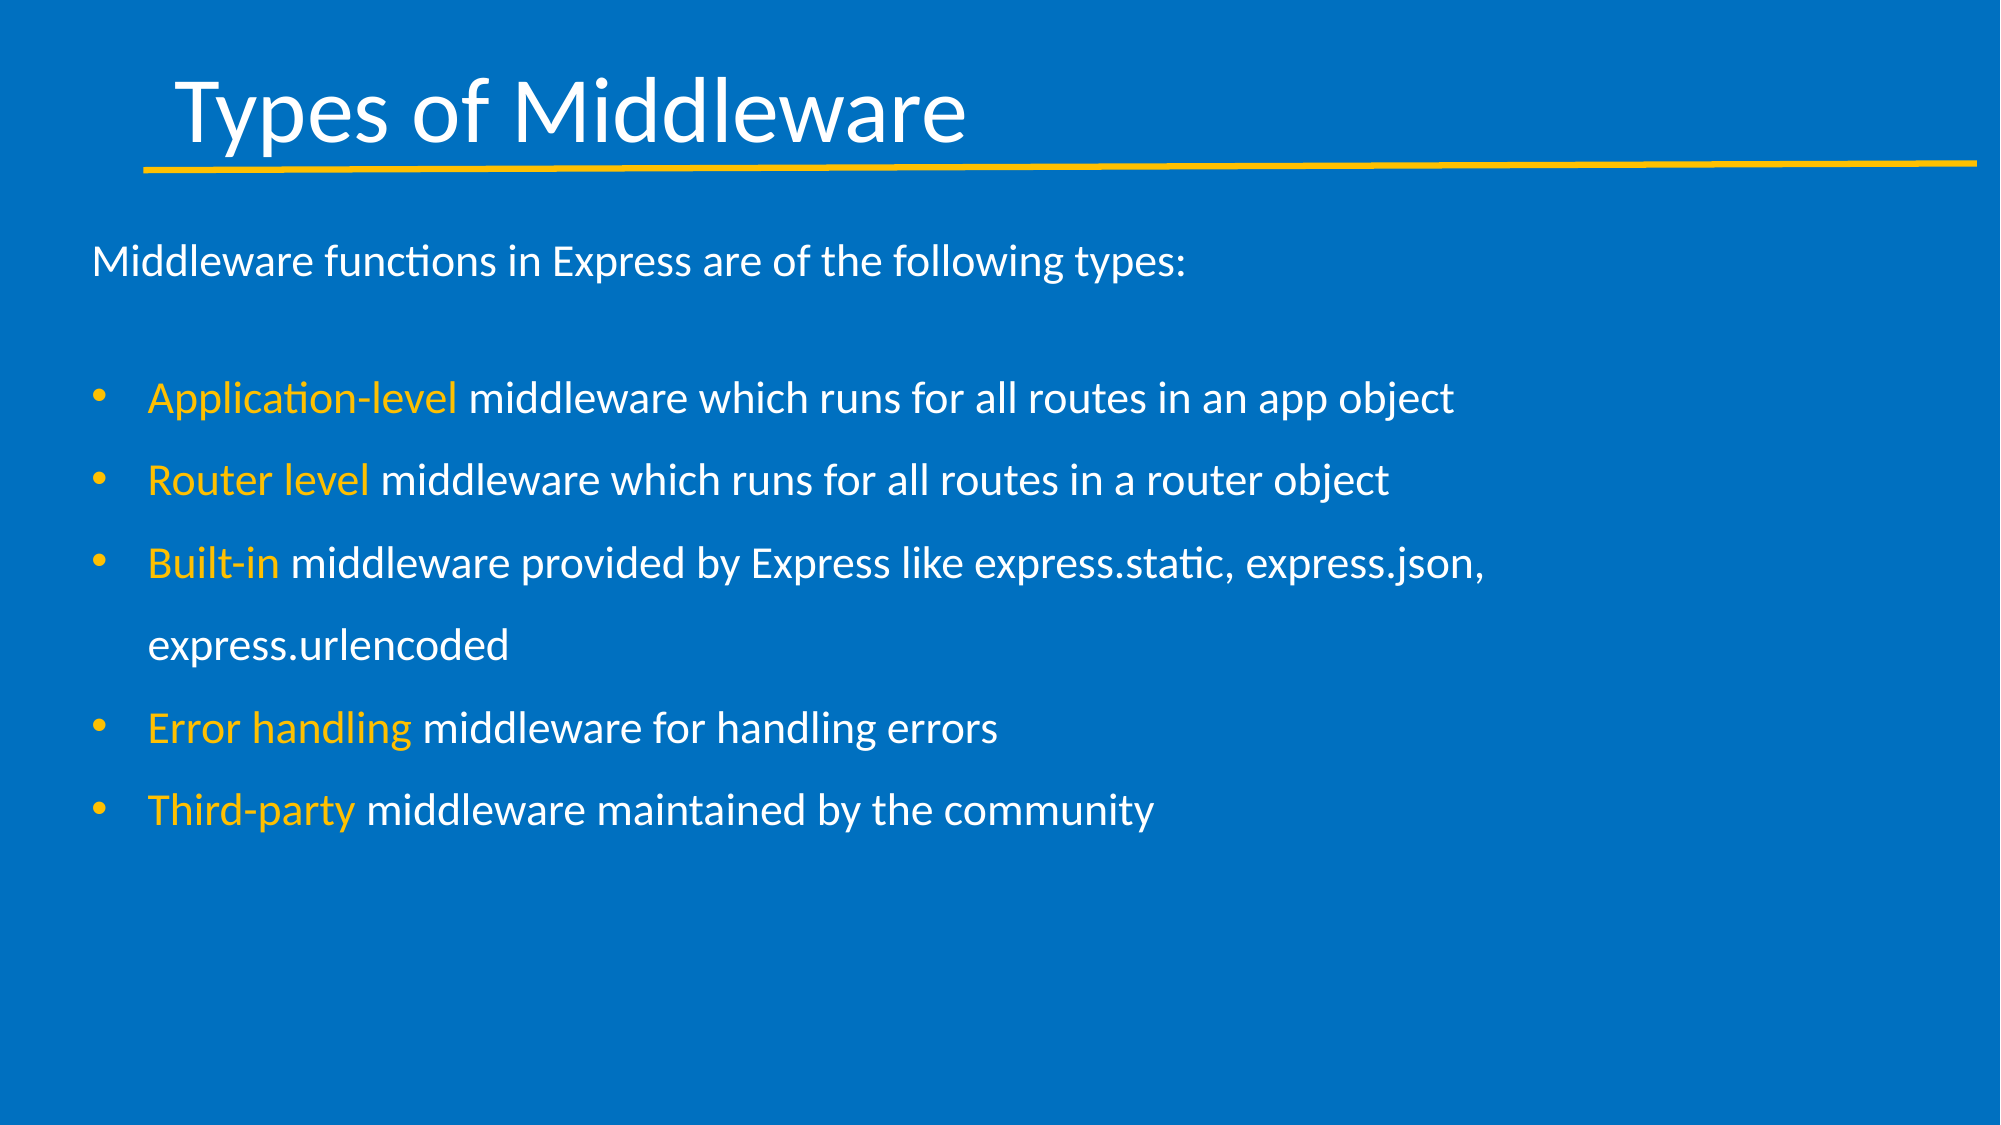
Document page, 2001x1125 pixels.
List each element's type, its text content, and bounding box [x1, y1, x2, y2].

text_box Types of Middleware [159, 41, 984, 163]
text_box Middleware functions in Express are of the following types: Application-level middleware which runs for all routes in an app object Router level middleware which runs for all routes in a router object Built-in middleware provided by Express like express.static, express.json, express.urlencoded Error handling middleware for handling errors Third-party middleware maintained by the community [76, 222, 1776, 843]
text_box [143, 163, 1977, 171]
